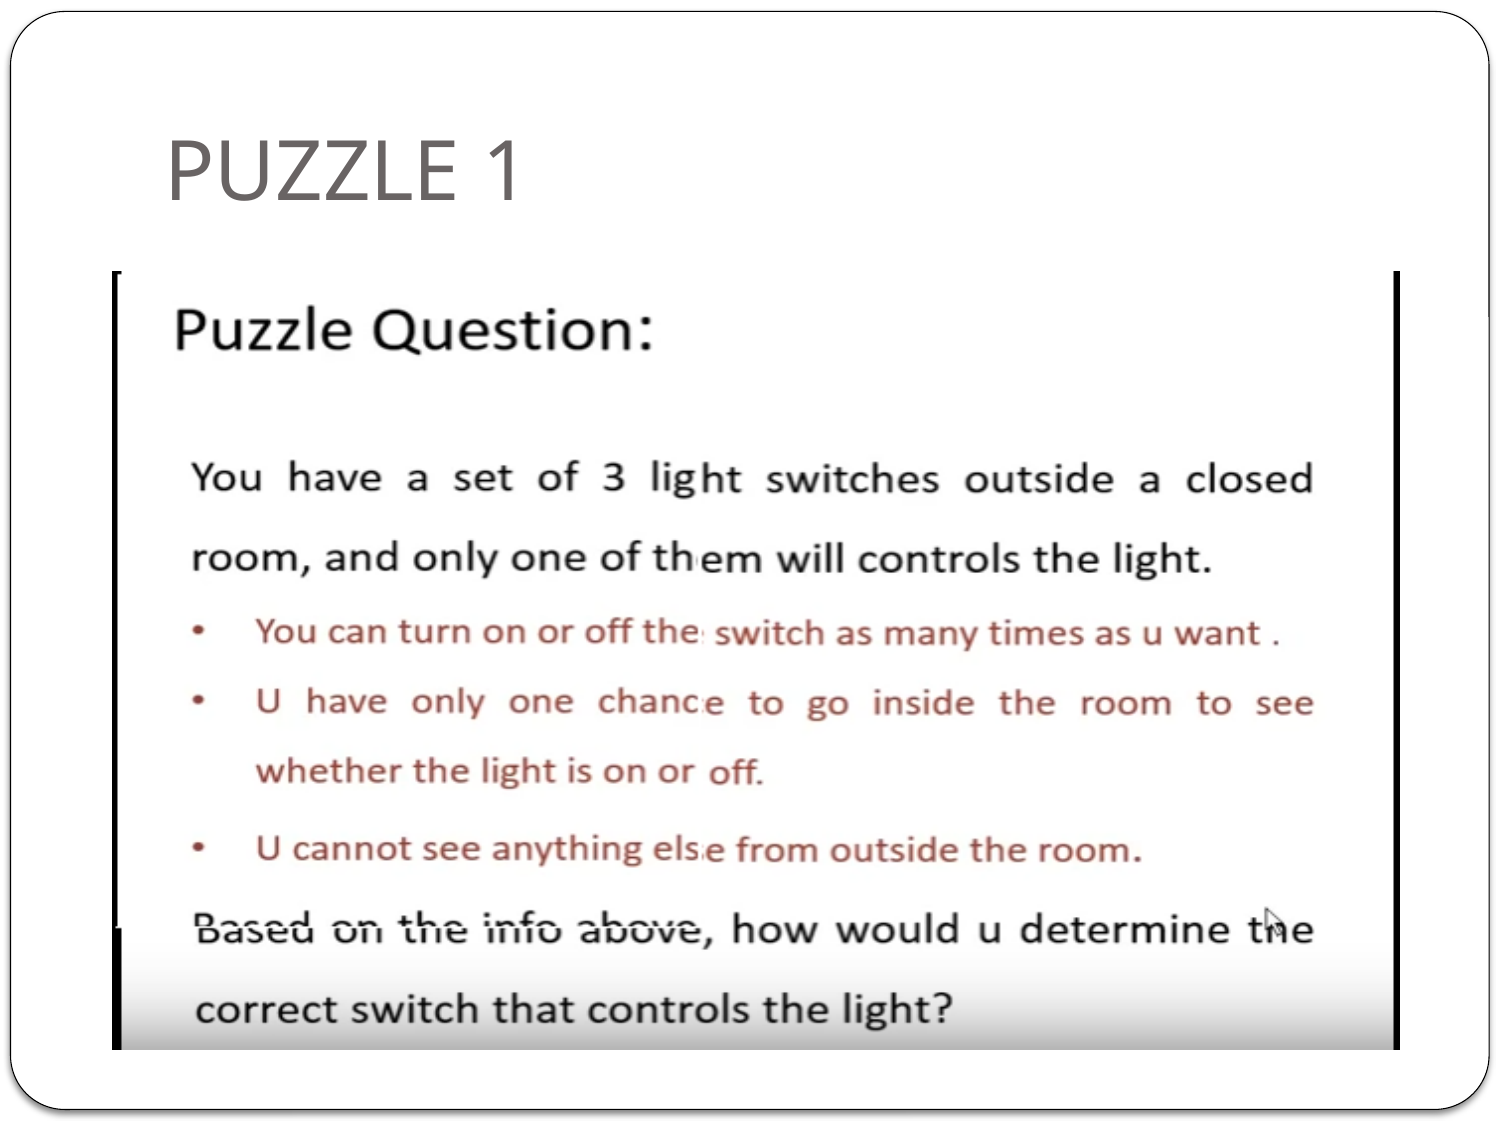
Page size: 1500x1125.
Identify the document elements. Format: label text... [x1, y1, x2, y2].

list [112, 271, 1401, 1051]
title PUZZLE 1 [150, 45, 1425, 233]
